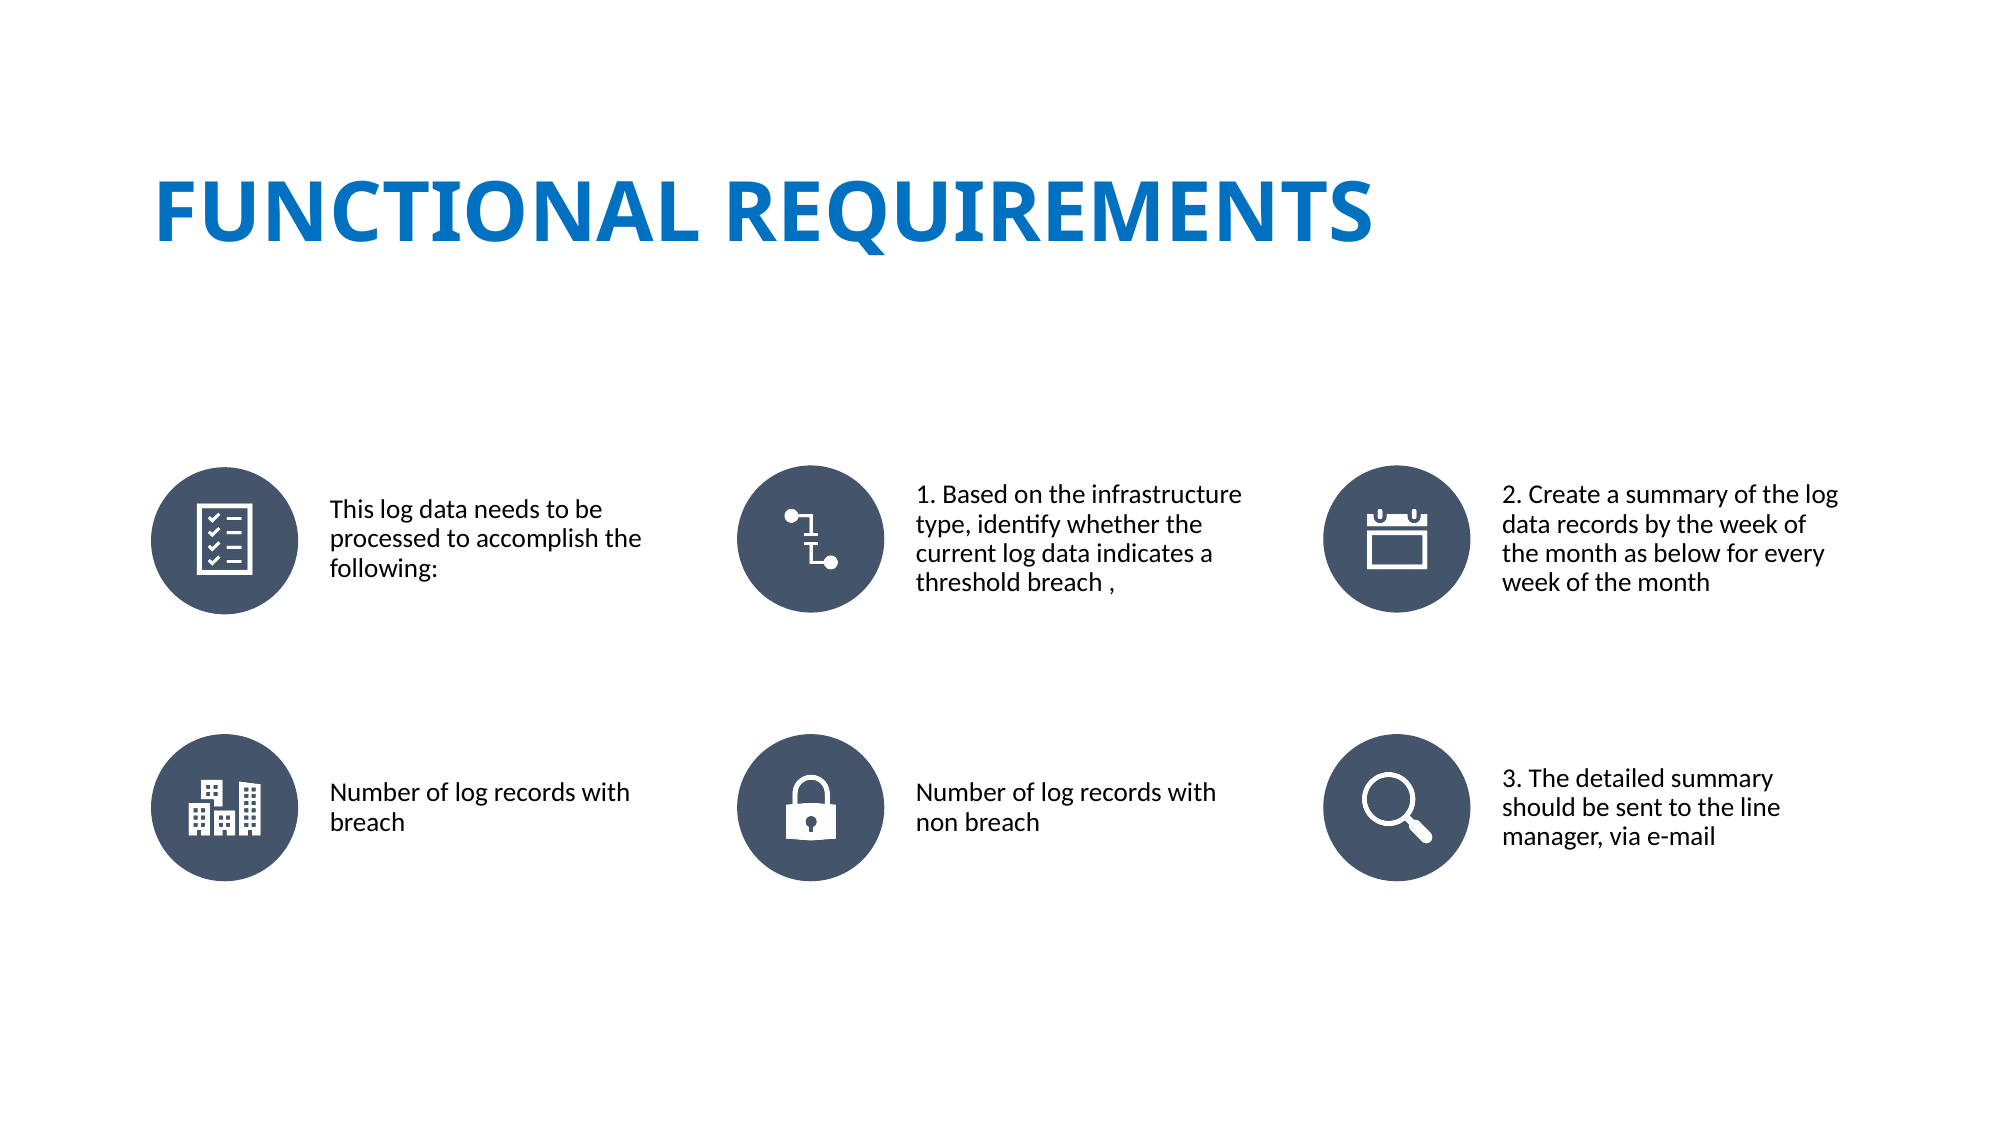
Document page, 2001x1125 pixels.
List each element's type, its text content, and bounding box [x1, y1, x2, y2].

title FUNCTIONAL REQUIREMENTS [138, 41, 1862, 267]
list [137, 315, 1863, 1031]
